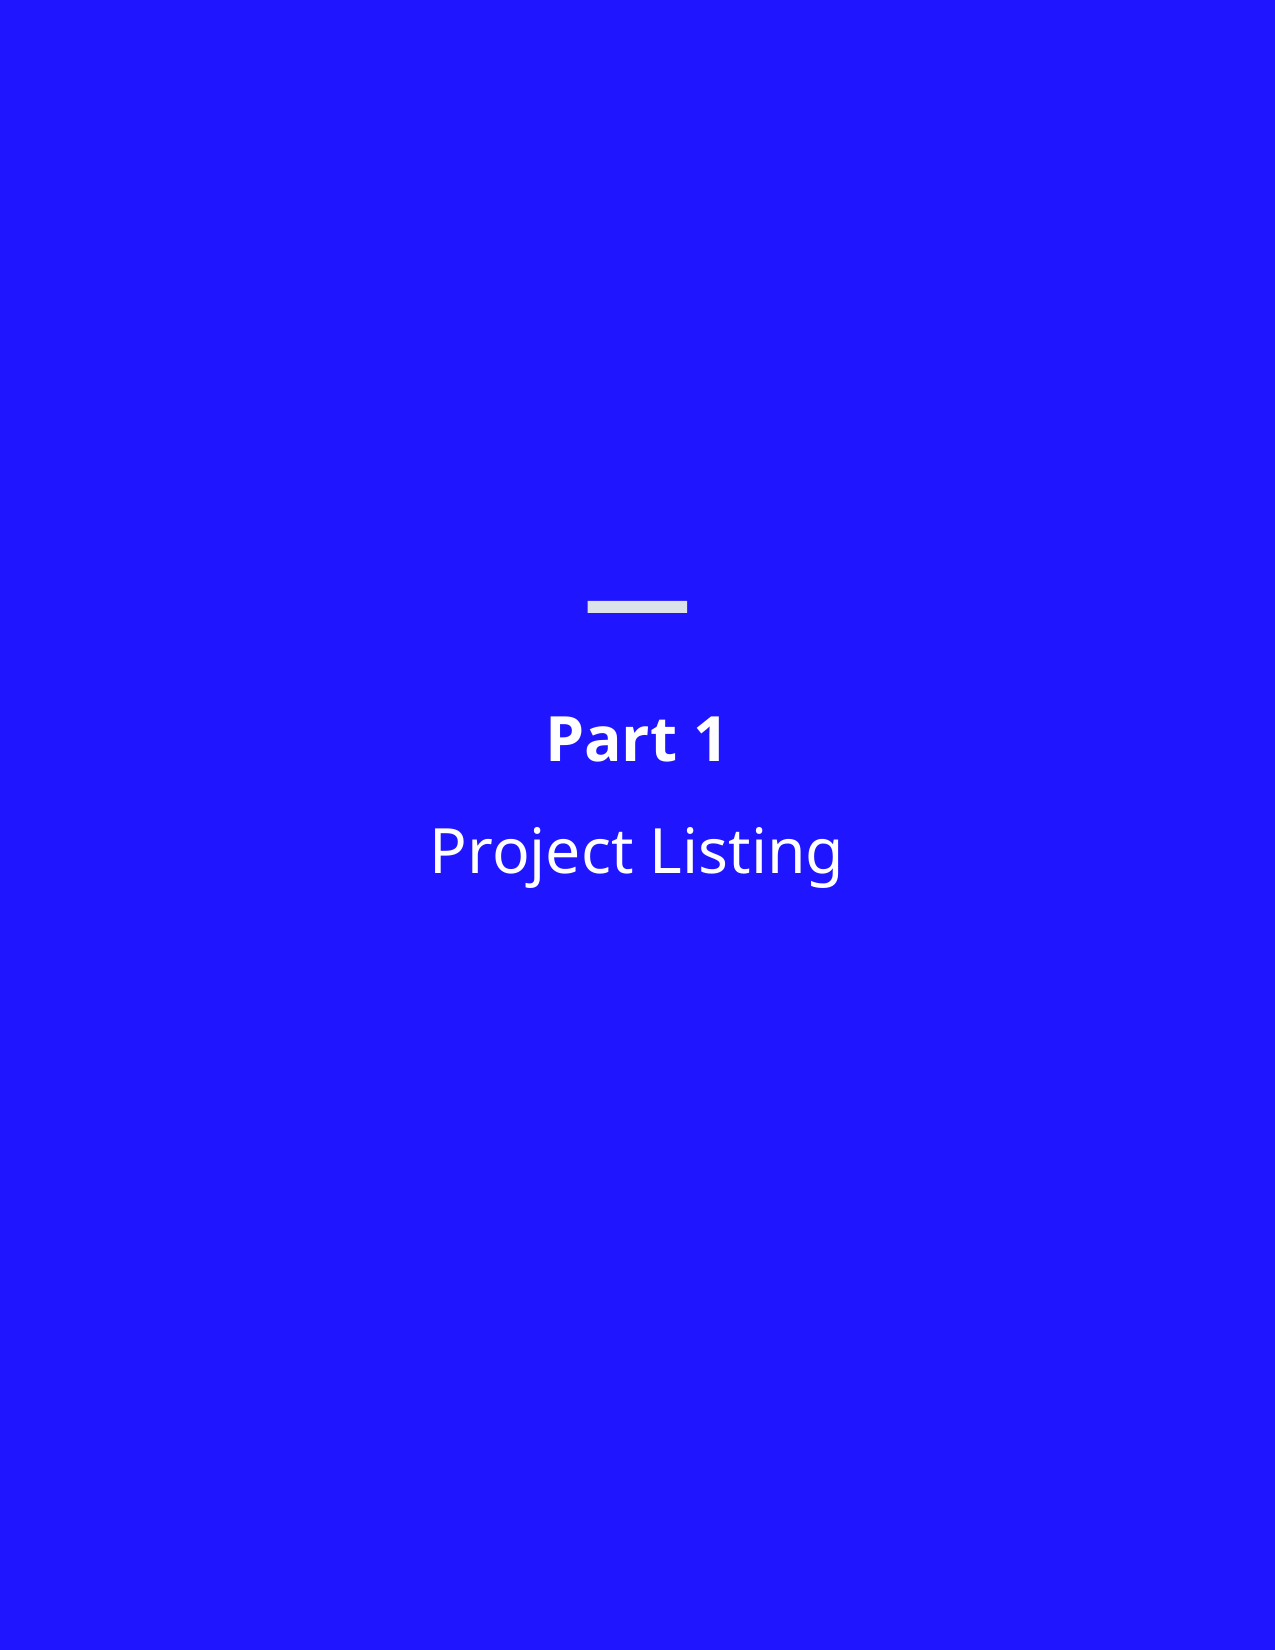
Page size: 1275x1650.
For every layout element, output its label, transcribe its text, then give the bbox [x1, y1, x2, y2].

text_box Part 1 Project Listing [296, 656, 979, 1060]
text_box [587, 600, 688, 613]
